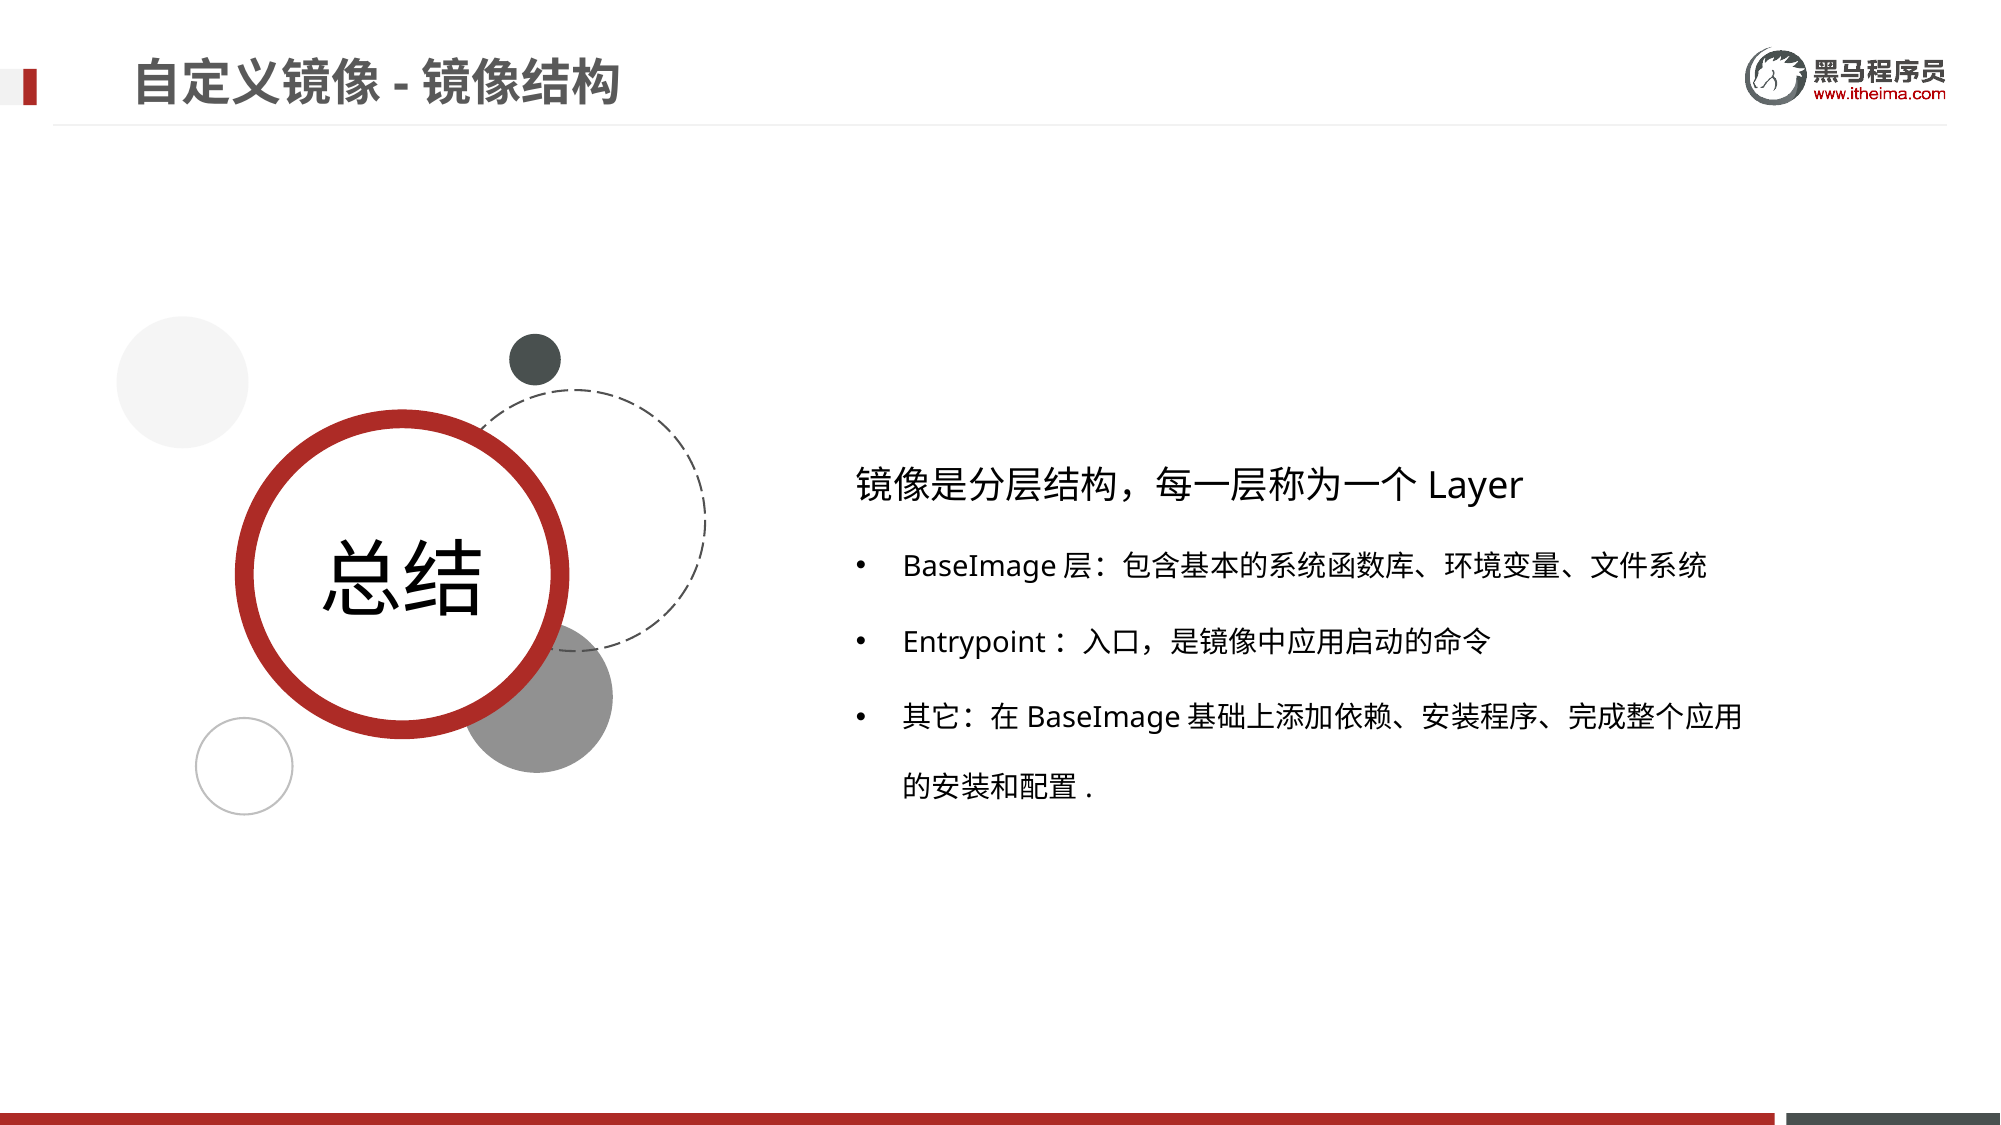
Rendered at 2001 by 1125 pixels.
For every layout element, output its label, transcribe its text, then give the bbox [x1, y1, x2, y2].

list 镜像是分层结构，每一层称为一个Layer BaseImage层：包含基本的系统函数库、环境变量、文件系统 Entrypoint：入口，是镜像中应用启动的命令 其它：在BaseImage基础上添加依赖、安装程序、完成整个应用的安装和配置. [841, 239, 1786, 980]
title 自定义镜像-镜像结构 [116, 38, 1556, 124]
picture [1744, 46, 1946, 106]
